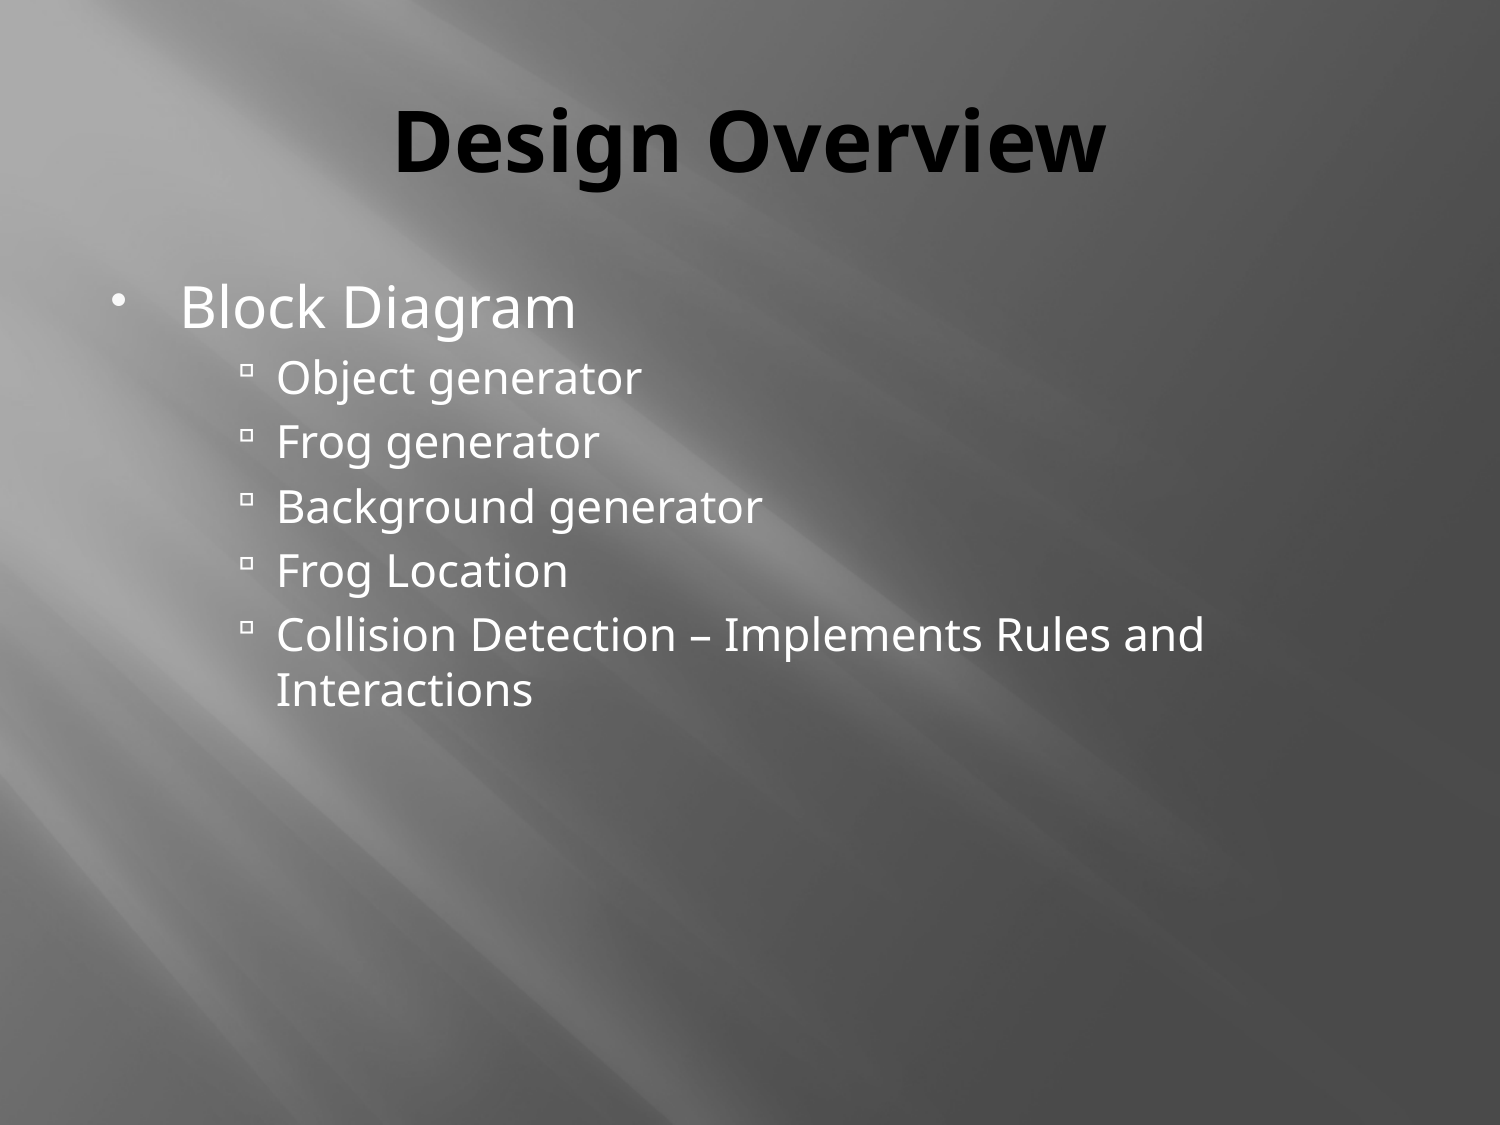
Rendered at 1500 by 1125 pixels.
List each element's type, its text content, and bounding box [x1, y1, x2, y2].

title Design Overview [75, 45, 1425, 233]
list Block Diagram Object generator Frog generator Background generator Frog Location Collision Detection – Implements Rules and Interactions [75, 262, 1425, 1035]
